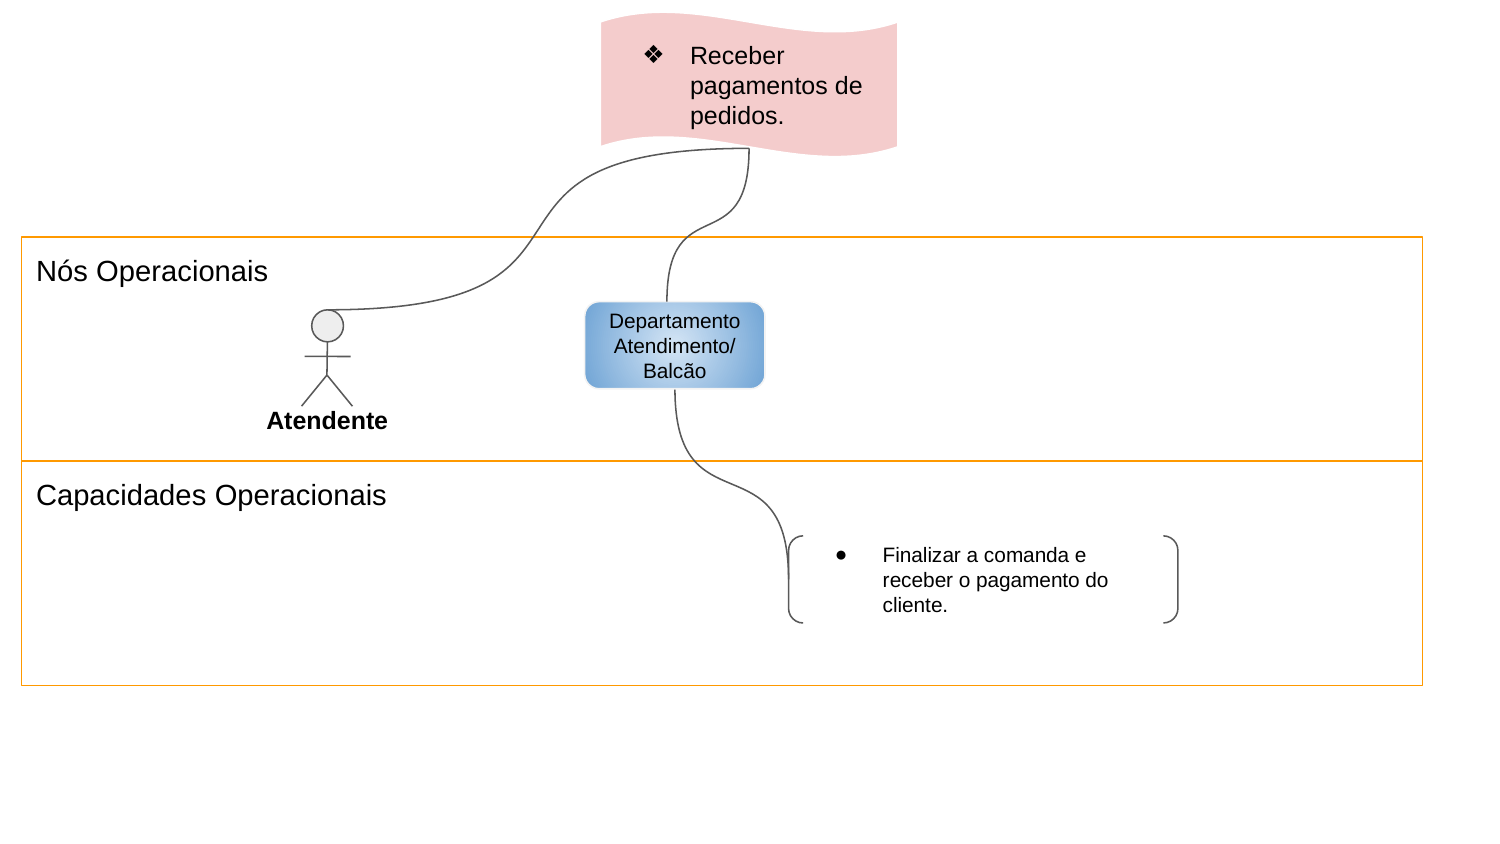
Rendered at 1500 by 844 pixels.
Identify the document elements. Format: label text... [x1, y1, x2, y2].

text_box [636, 426, 828, 542]
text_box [631, 183, 785, 267]
text_box Receber pagamentos de pedidos. [600, 12, 898, 157]
text_box Departamento Atendimento/ Balcão [584, 302, 766, 389]
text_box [327, 148, 750, 311]
text_box Capacidades Operacionais [21, 461, 1423, 686]
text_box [243, 309, 412, 447]
text_box Nós Operacionais [21, 237, 677, 461]
text_box Nós Operacionais [676, 237, 1423, 461]
text_box Finalizar a comanda e receber o pagamento do cliente. [788, 535, 1178, 623]
